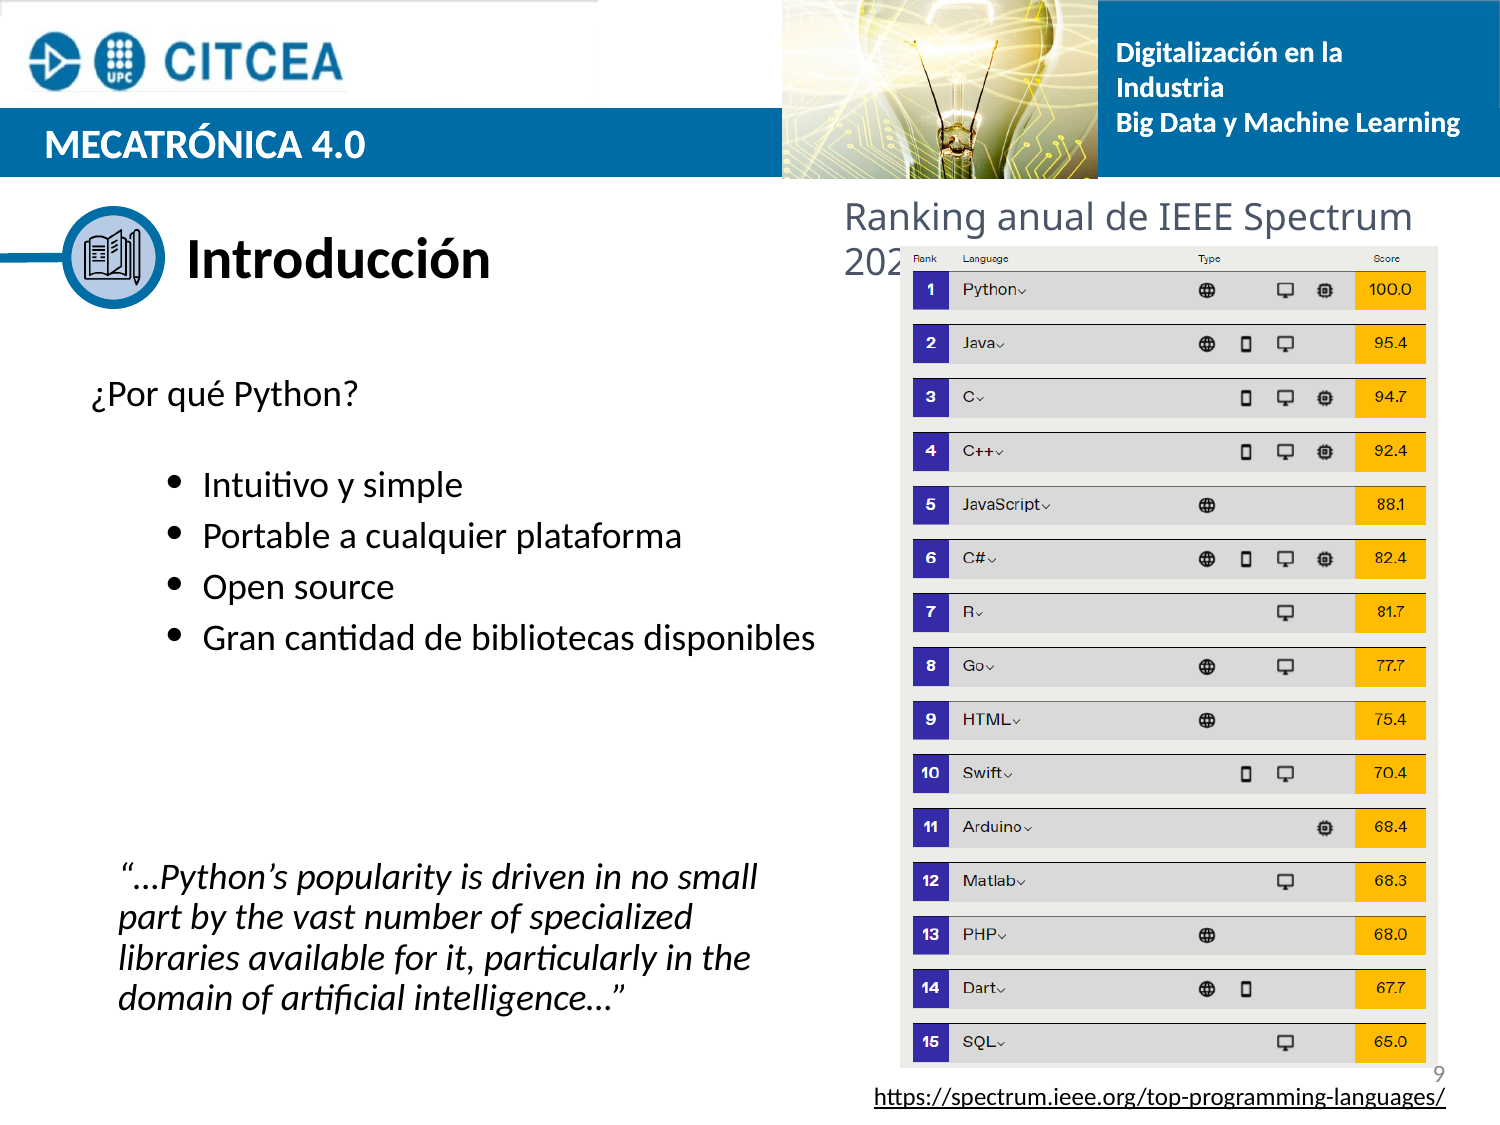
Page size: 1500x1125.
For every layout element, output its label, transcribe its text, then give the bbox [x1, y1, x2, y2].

picture [83, 228, 141, 286]
list ¿Por qué Python? Intuitivo y simple Portable a cualquier plataforma Open source Gran cantidad de bibliotecas disponibles [75, 366, 869, 1005]
picture [0, 0, 598, 107]
text_box [67, 210, 161, 305]
picture [900, 245, 1438, 1068]
text_box “…Python’s popularity is driven in no small part by the vast number of specialized libraries available for it, particularly in the domain of artificial intelligence…” [103, 849, 806, 1000]
text_box Ranking anual de IEEE Spectrum 2021 [828, 185, 1498, 291]
text_box Introducción [171, 196, 924, 322]
picture [782, 0, 1500, 179]
text_box https://spectrum.ieee.org/top-programming-languages/ [848, 1073, 1478, 1119]
text_box 9 [1122, 1042, 1461, 1103]
